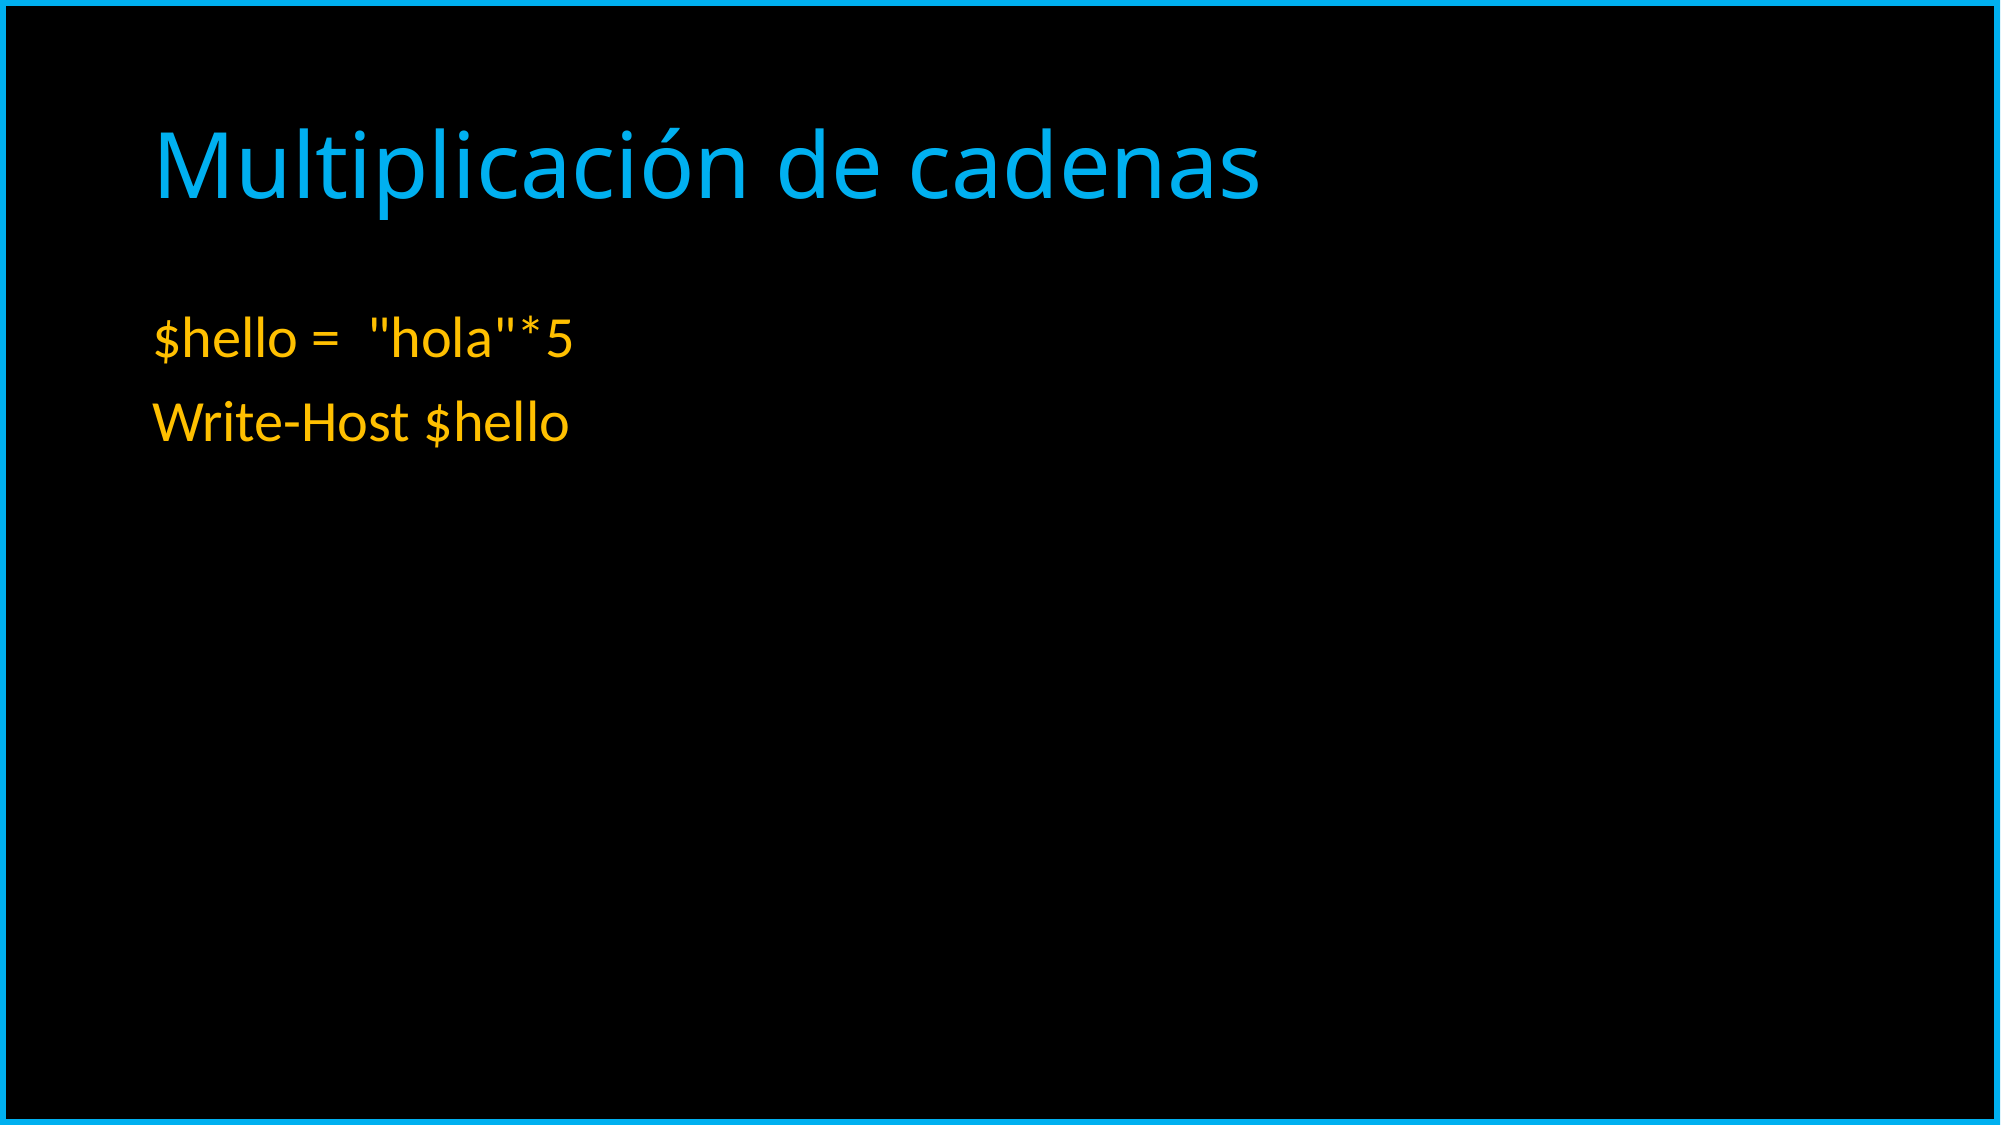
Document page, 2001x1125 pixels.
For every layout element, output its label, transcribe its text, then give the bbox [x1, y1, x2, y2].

list $hello = "hola"*5 Write-Host $hello [137, 299, 1863, 1014]
title Multiplicación de cadenas [137, 59, 1863, 278]
